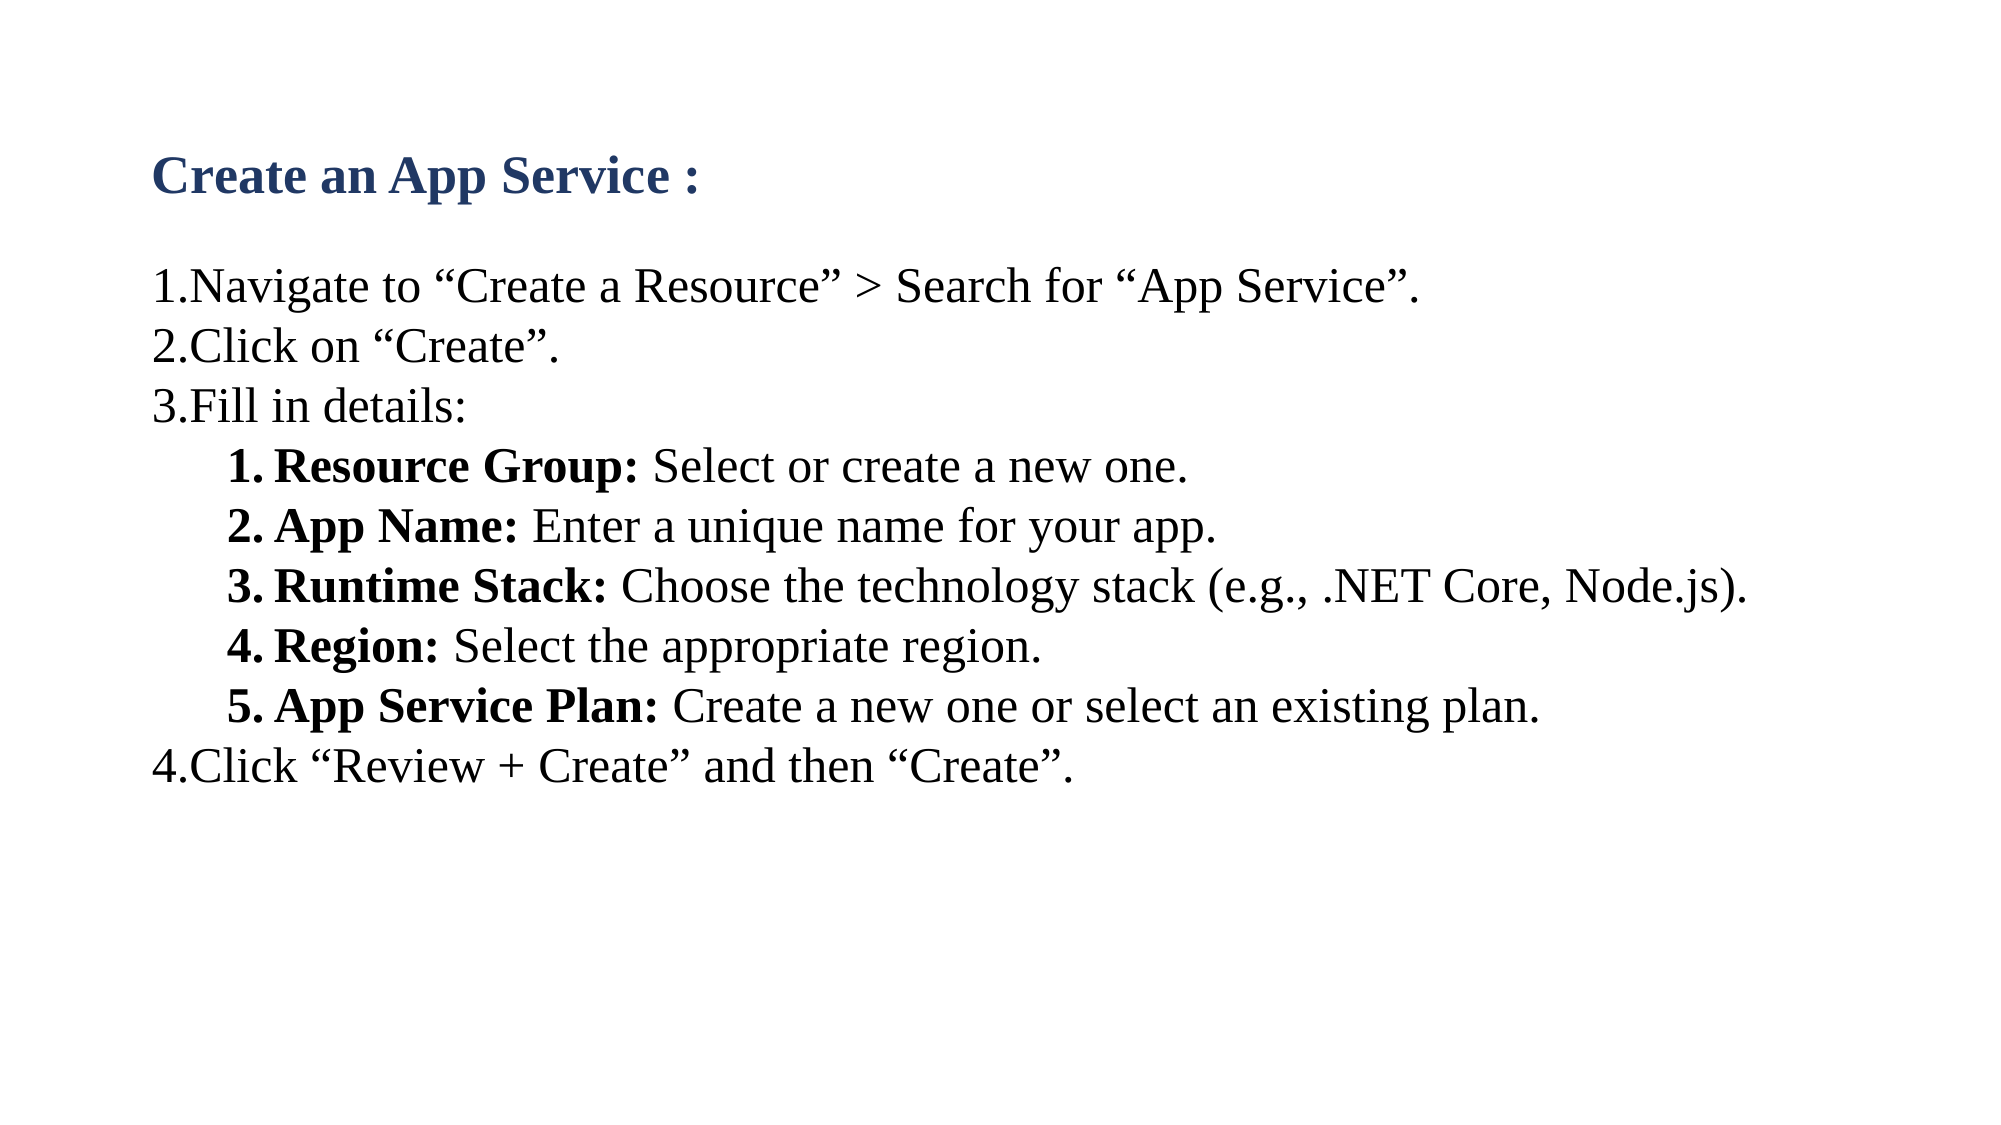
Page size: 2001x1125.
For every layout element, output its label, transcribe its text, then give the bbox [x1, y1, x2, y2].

text_box Create an App Service : [137, 131, 1137, 212]
text_box Navigate to “Create a Resource” > Search for “App Service”. Click on “Create”. Fill in details: Resource Group: Select or create a new one. App Name: Enter a unique name for your app. Runtime Stack: Choose the technology stack (e.g., .NET Core, Node.js). Region: Select the appropriate region. App Service Plan: Create a new one or select an existing plan. Click “Review + Create” and then “Create”. [137, 244, 2000, 800]
